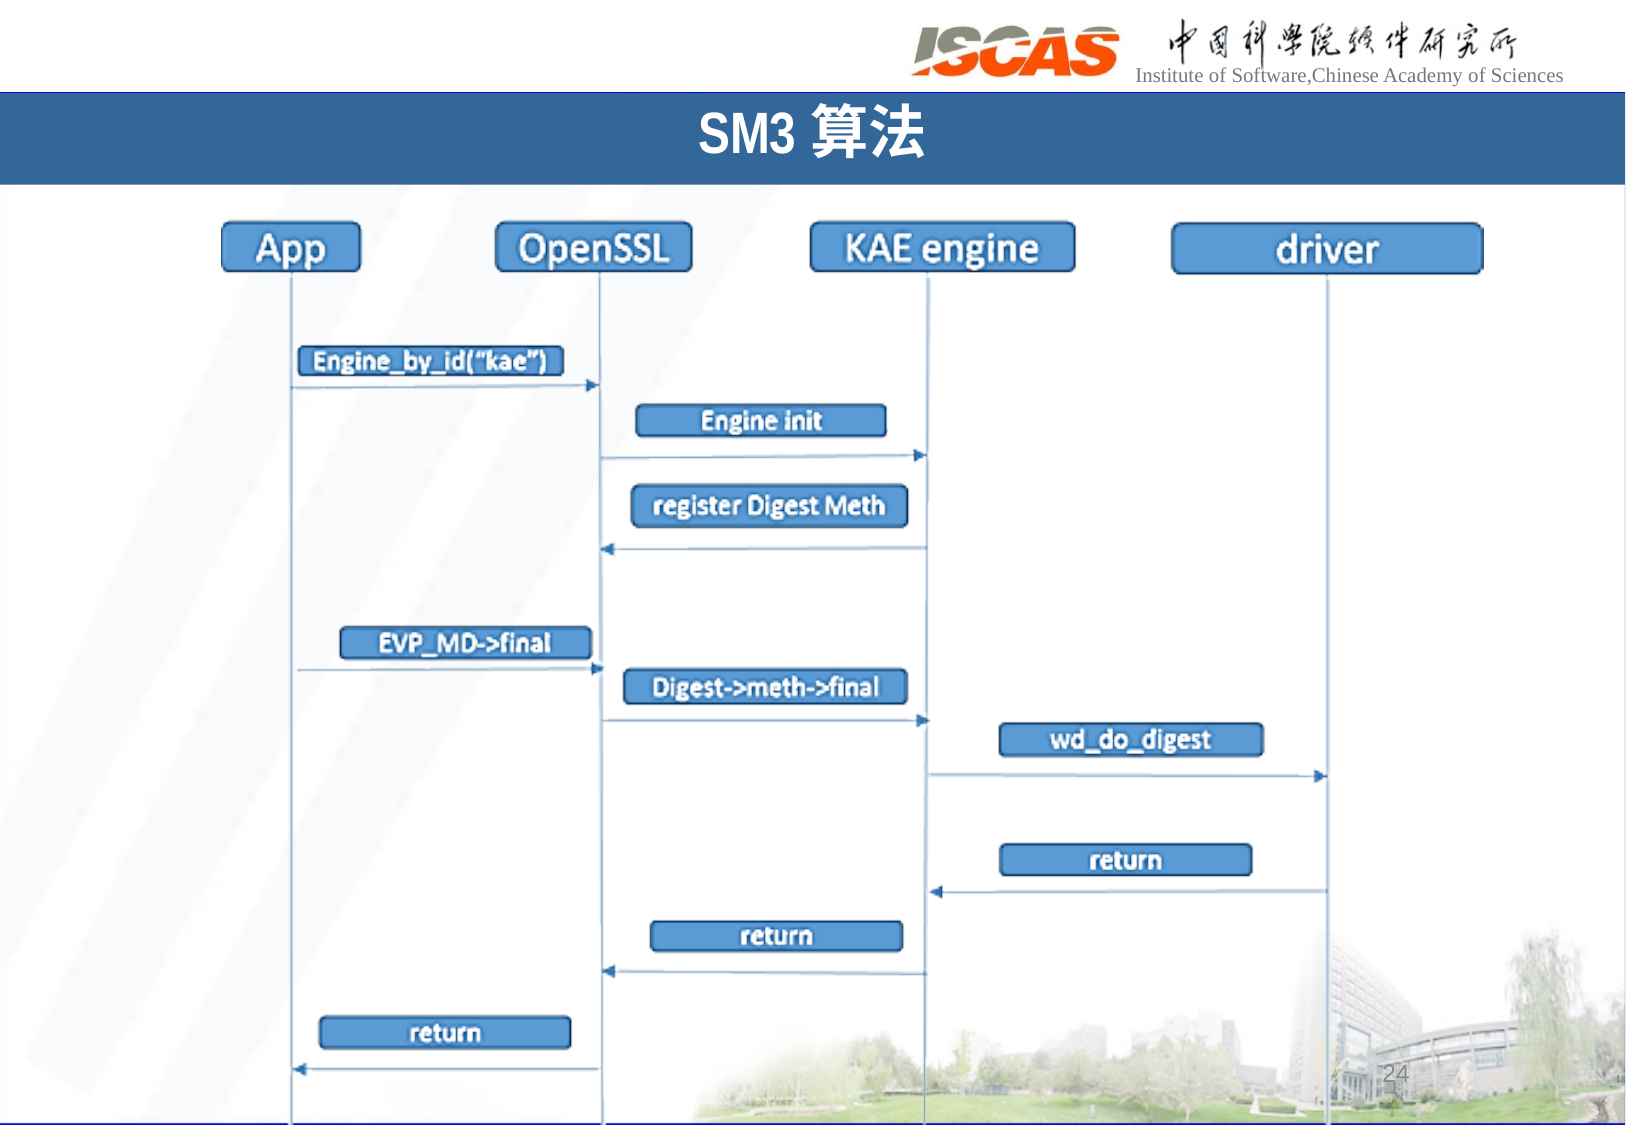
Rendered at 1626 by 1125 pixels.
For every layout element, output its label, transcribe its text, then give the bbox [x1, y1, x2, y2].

picture [907, 18, 1132, 87]
text_box SM3算法 [0, 93, 1625, 185]
picture [0, 92, 1626, 1125]
picture [1166, 15, 1519, 71]
